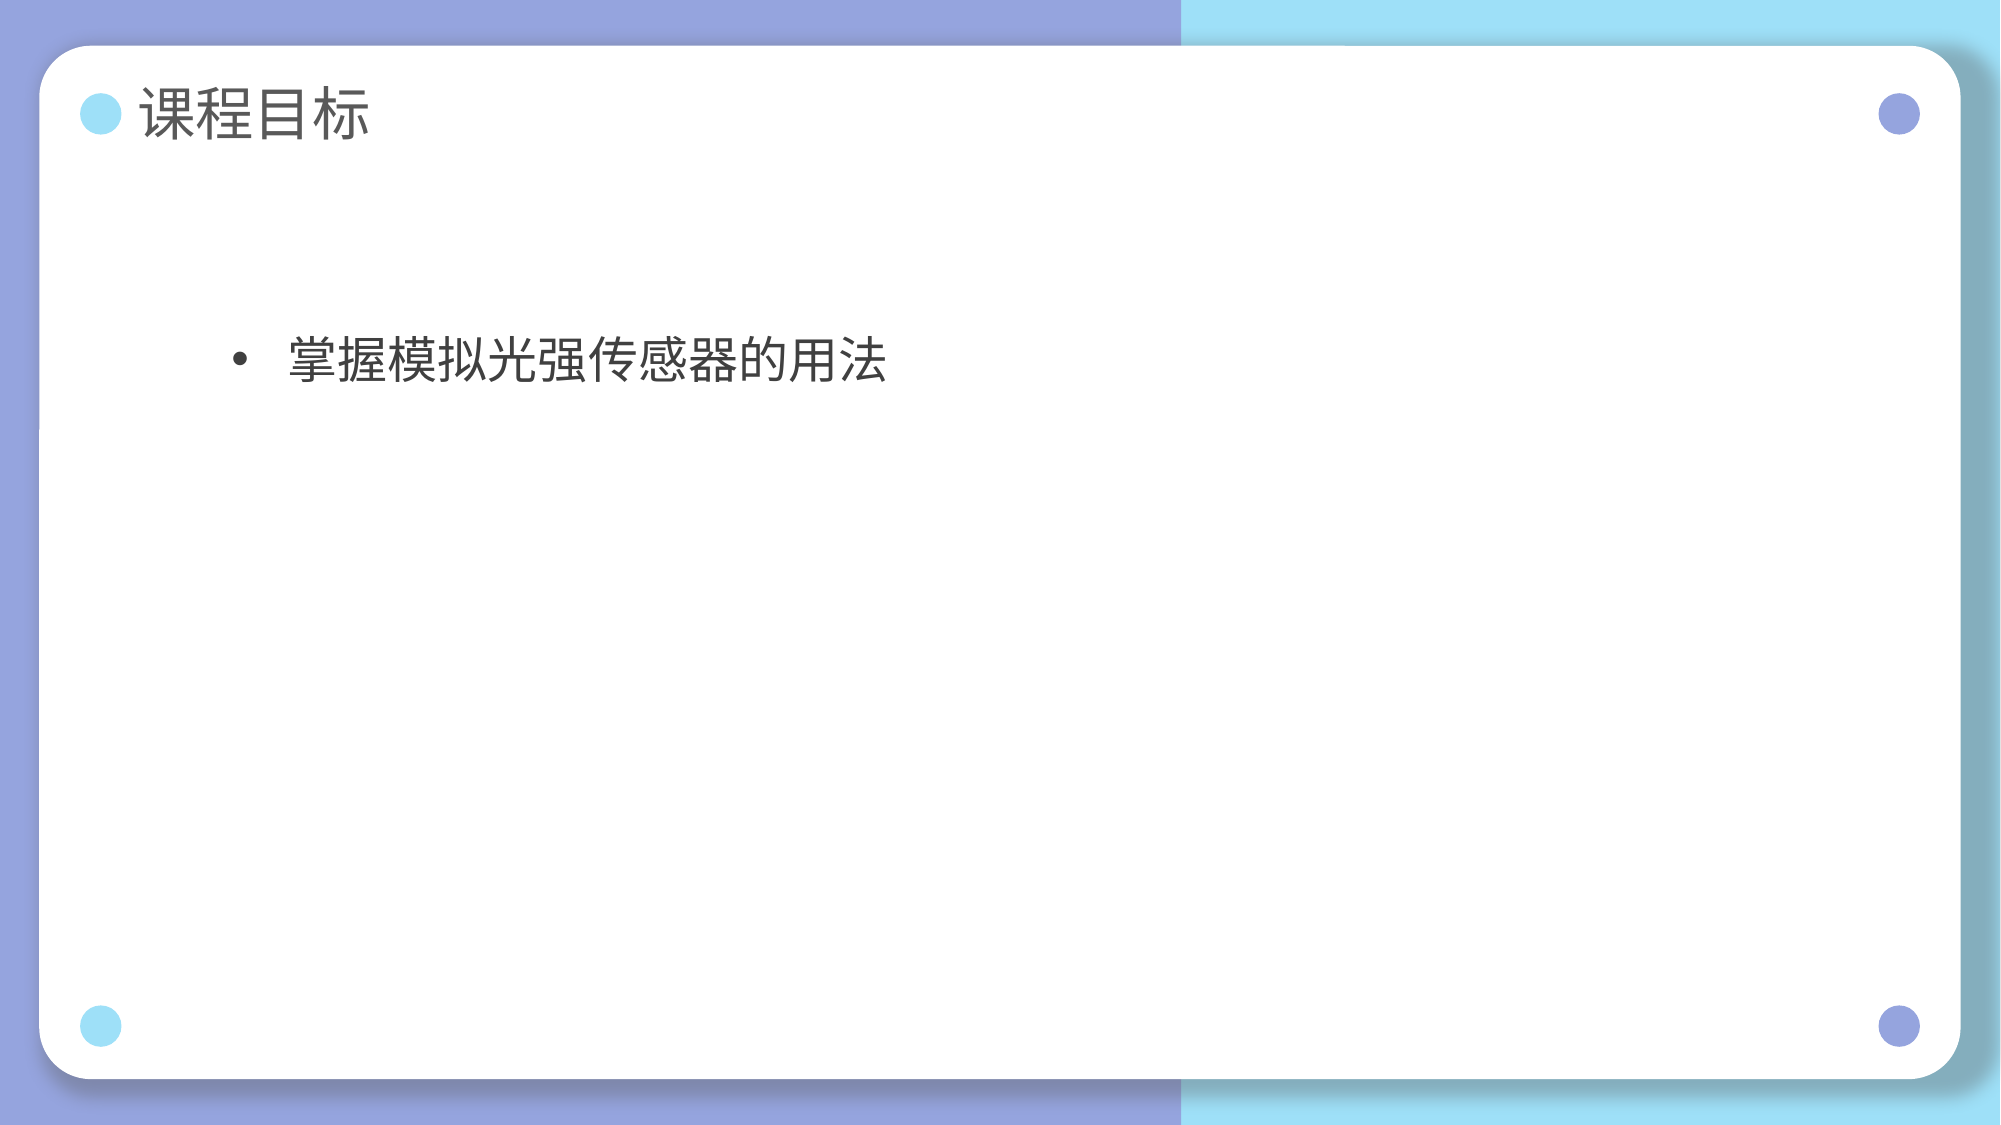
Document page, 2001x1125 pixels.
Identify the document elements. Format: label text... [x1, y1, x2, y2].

text_box 掌握模拟光强传感器的用法 [216, 291, 1757, 396]
title 课程目标 [137, 77, 976, 157]
